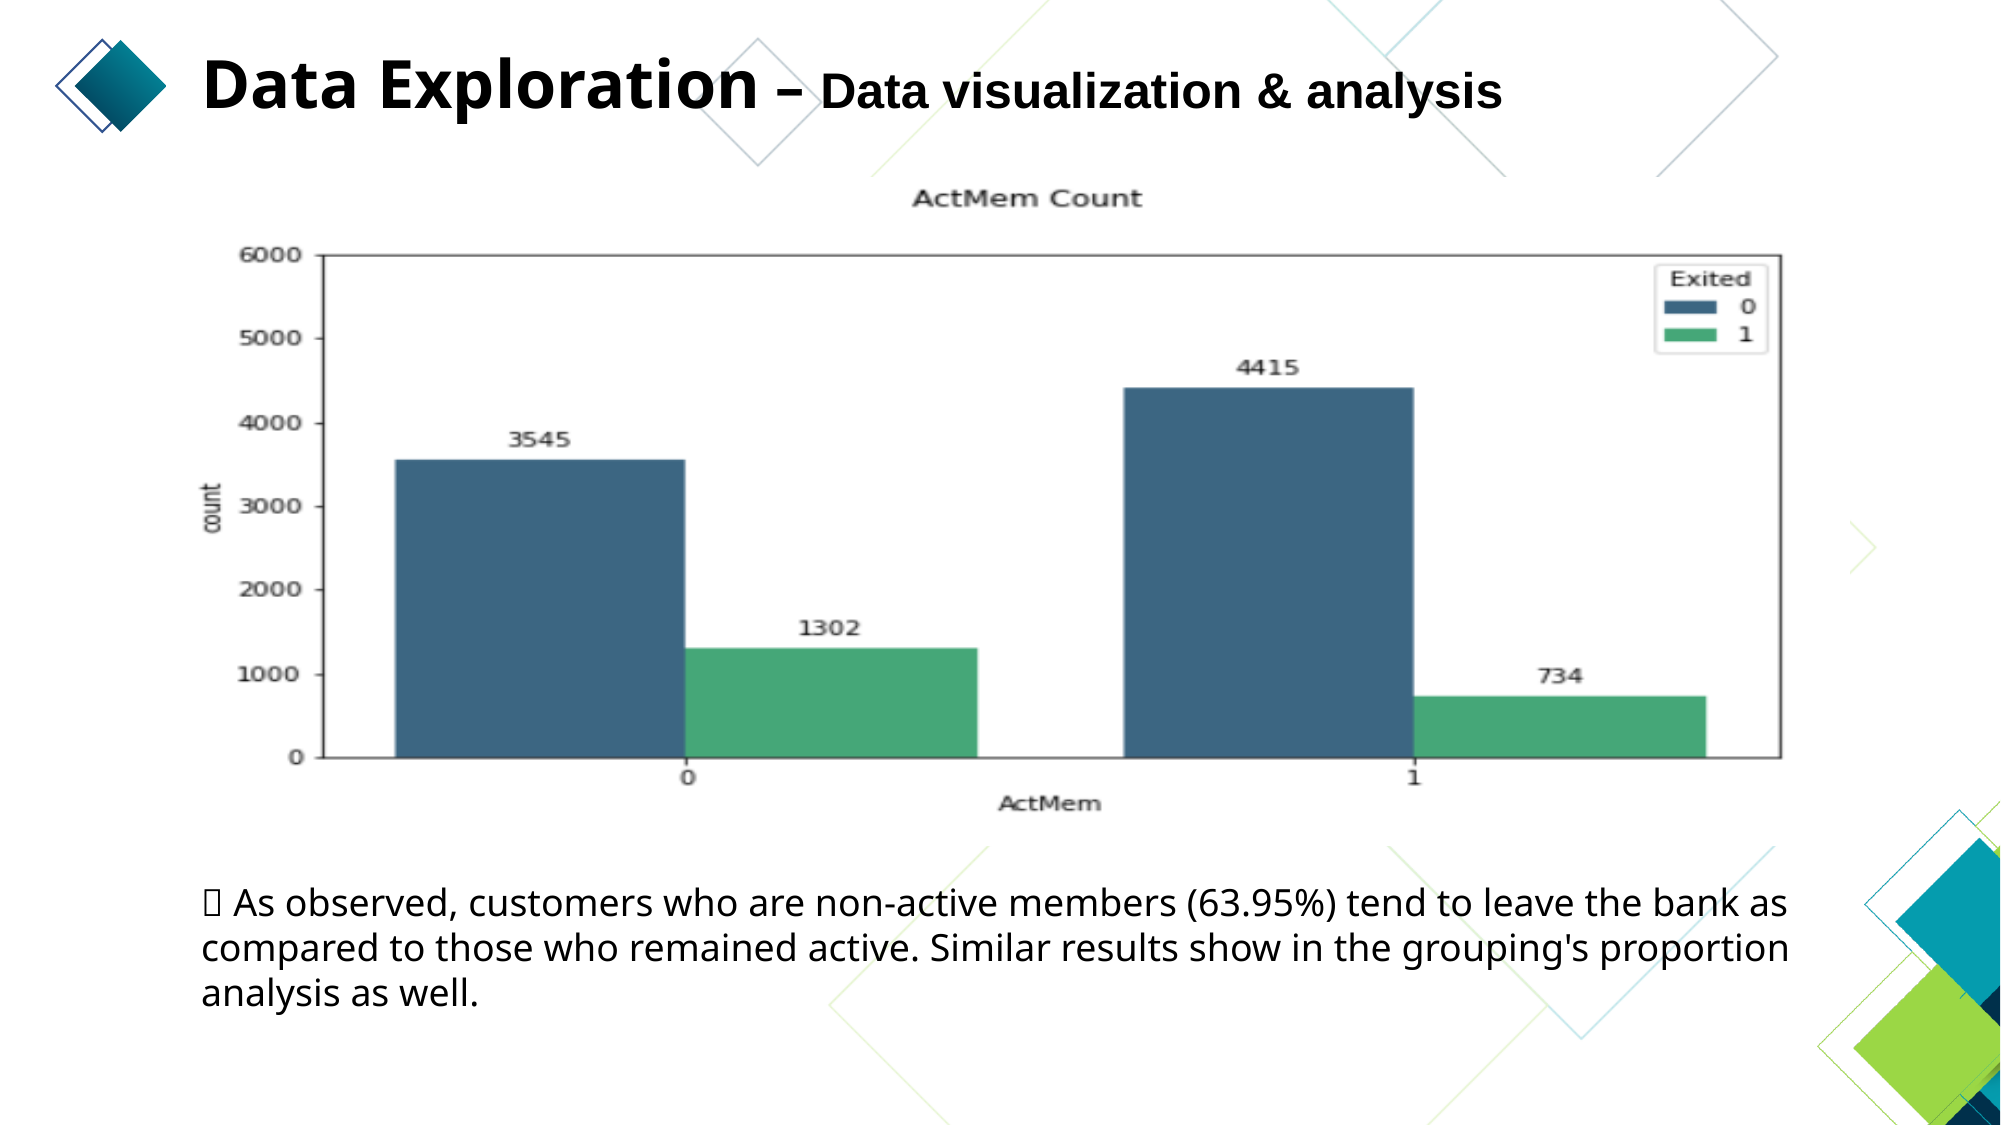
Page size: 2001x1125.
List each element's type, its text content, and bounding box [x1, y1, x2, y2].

text_box Data Exploration – Data visualization & analysis [186, 34, 1962, 129]
text_box 👀 As observed, customers who are non-active members (63.95%) tend to leave the bank as compared to those who remained active. Similar results show in the grouping's proportion analysis as well. [186, 871, 1921, 1022]
picture [186, 177, 2001, 1125]
